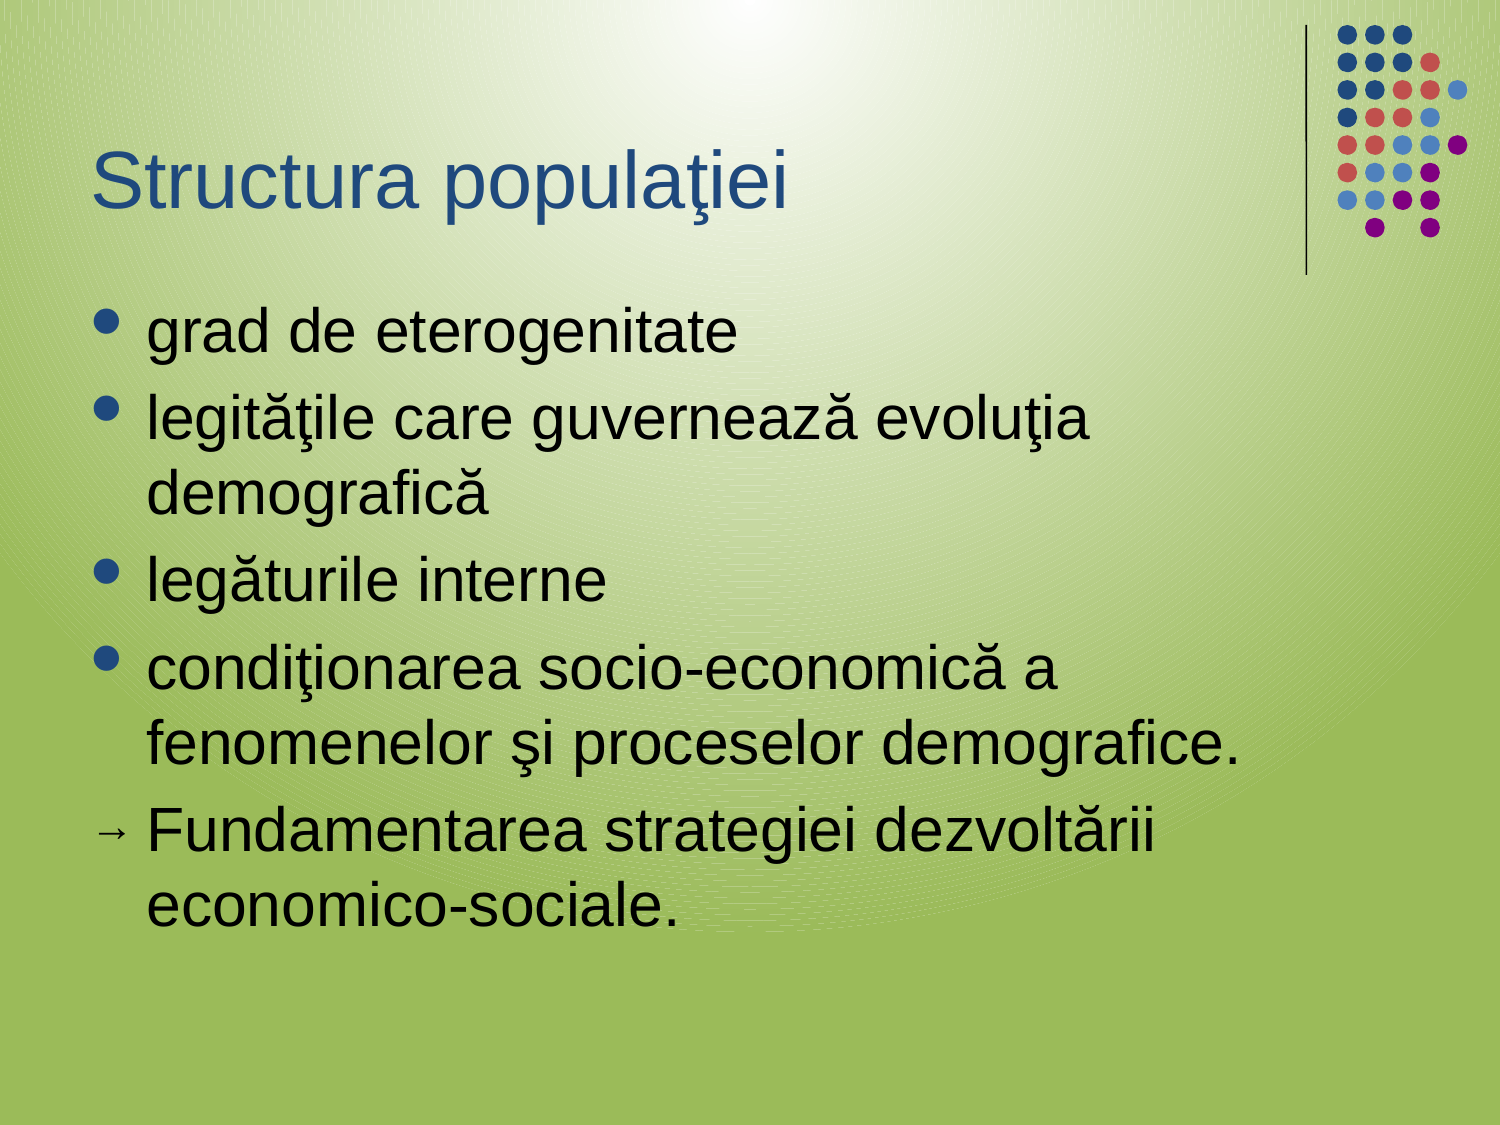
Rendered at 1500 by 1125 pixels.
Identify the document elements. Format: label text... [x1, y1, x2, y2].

title Structura populaţiei [74, 19, 1313, 233]
list grad de eterogenitate legităţile care guvernează evoluţia demografică legăturile interne condiţionarea socio-economică a fenomenelor şi proceselor demografice. Fundamentarea strategiei dezvoltării economico-sociale. [74, 281, 1426, 1006]
